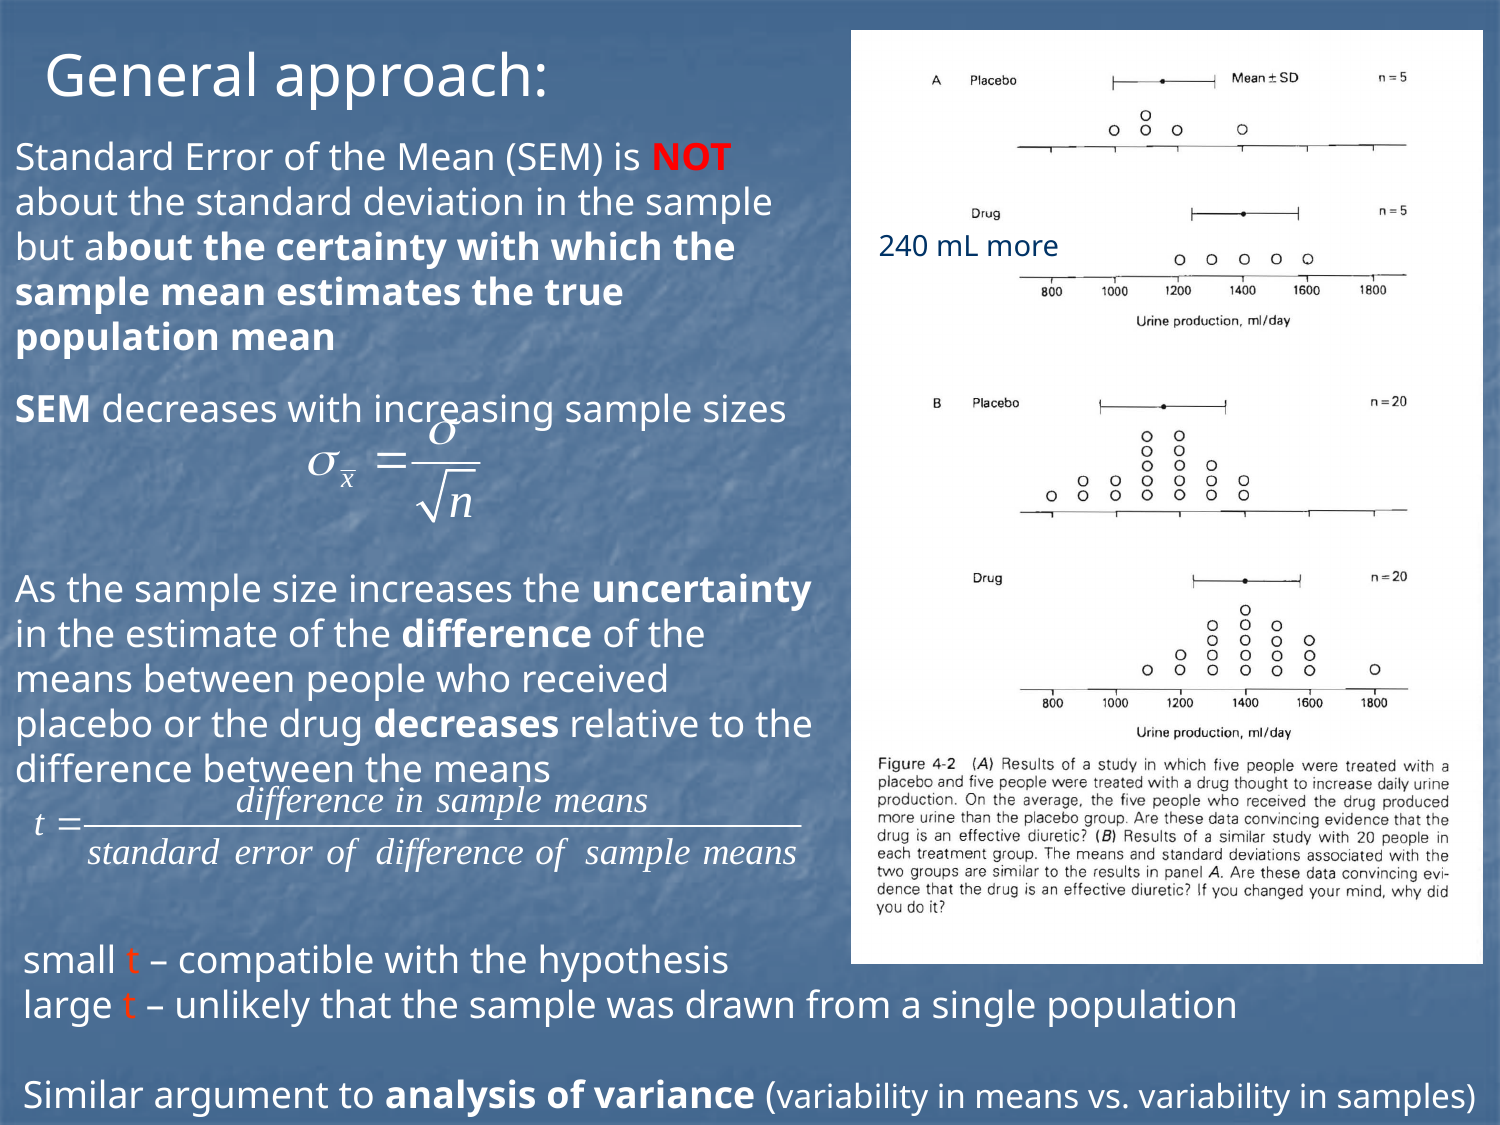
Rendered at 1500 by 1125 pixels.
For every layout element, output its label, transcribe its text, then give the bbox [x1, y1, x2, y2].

text_box General approach: [29, 31, 585, 116]
text_box Standard Error of the Mean (SEM) is NOT about the standard deviation in the sample but about the certainty with which the sample mean estimates the true population mean SEM decreases with increasing sample sizes As the sample size increases the uncertainty in the estimate of the difference of the means between people who received placebo or the drug decreases relative to the difference between the means [0, 125, 833, 798]
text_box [300, 396, 491, 534]
text_box small t – compatible with the hypothesis large t – unlikely that the sample was drawn from a single population Similar argument to analysis of variance (variability in means vs. variability in samples) [8, 928, 1492, 1124]
picture [850, 30, 1483, 965]
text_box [29, 776, 809, 883]
